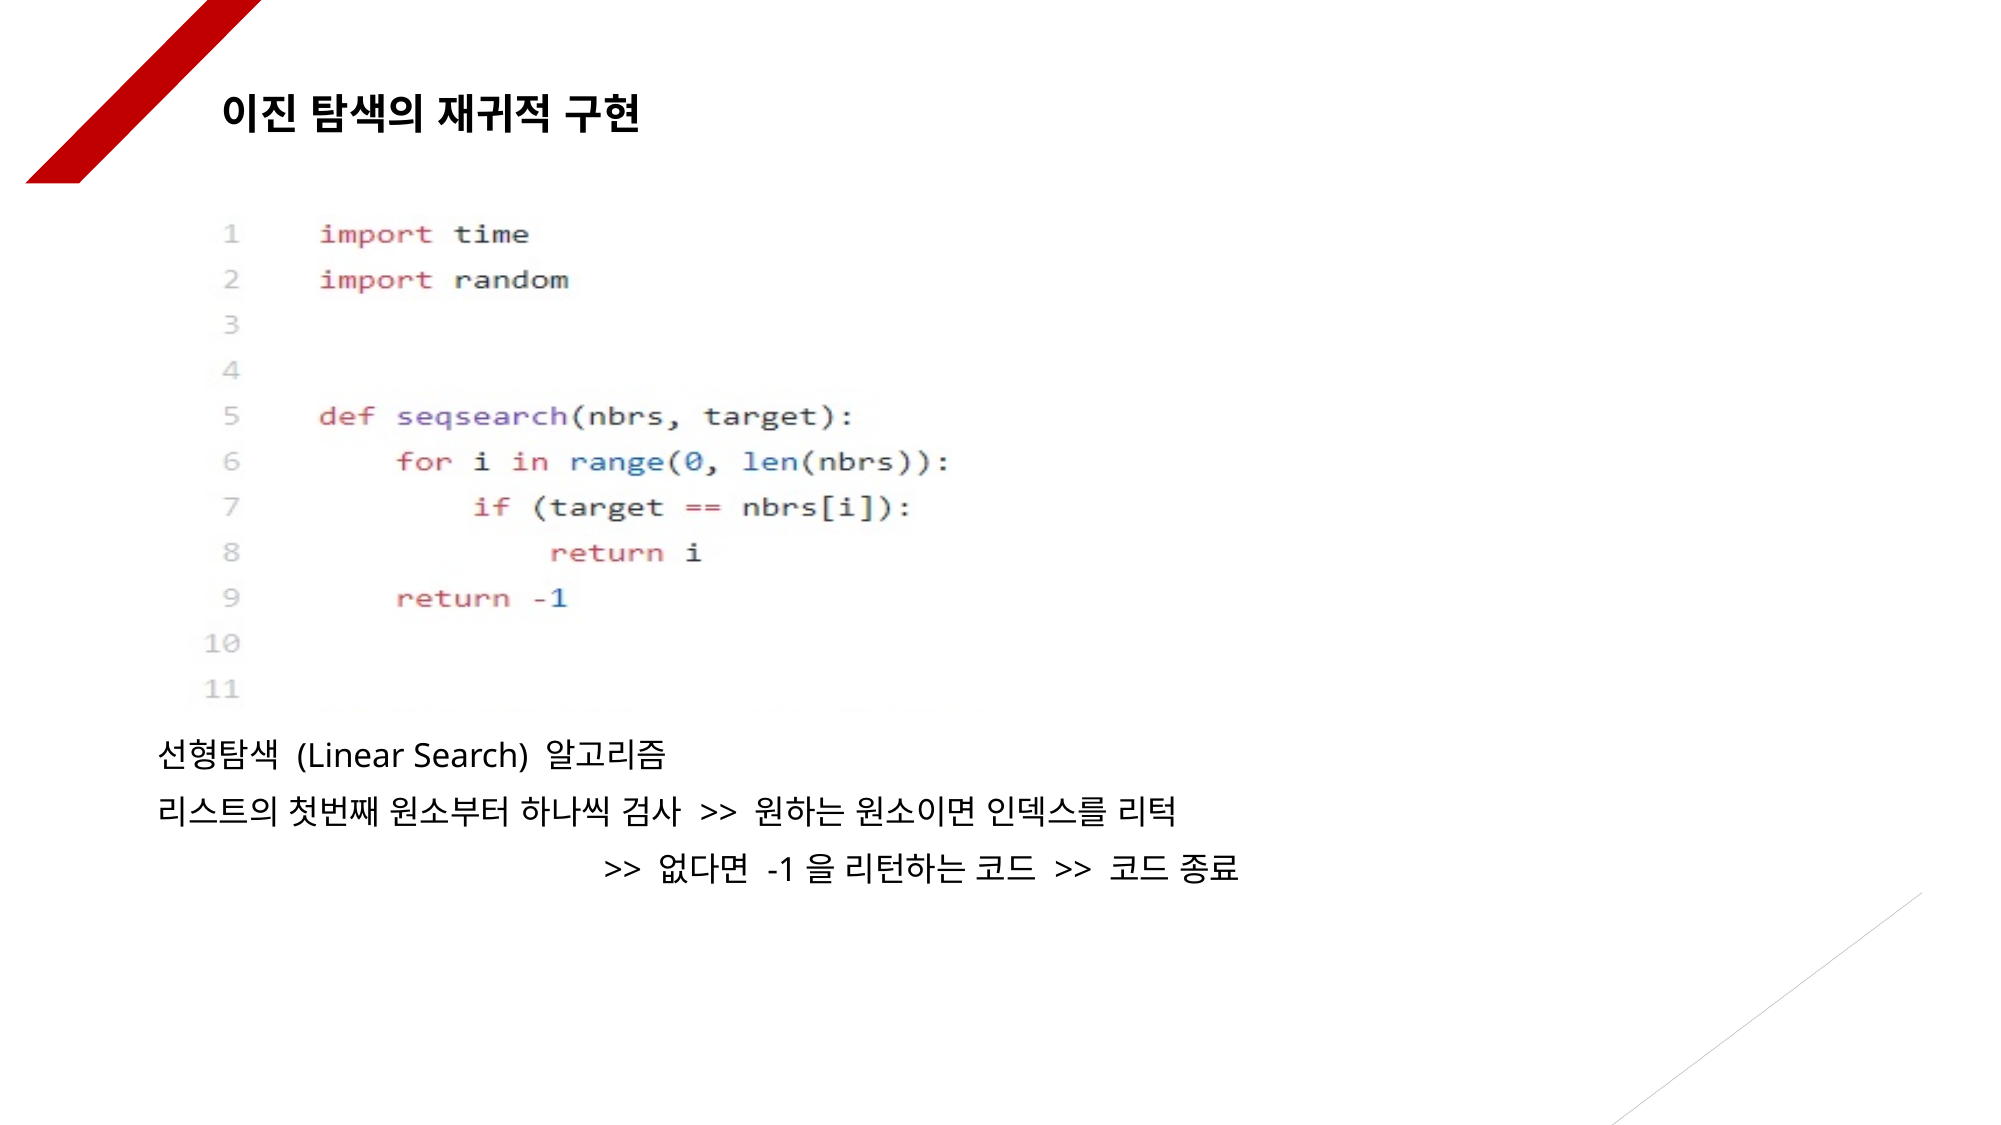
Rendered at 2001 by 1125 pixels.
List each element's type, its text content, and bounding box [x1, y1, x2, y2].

list 선형탐색 (Linear Search) 알고리즘 리스트의 첫번째 원소부터 하나씩 검사 >> 원하는 원소이면 인덱스를 리턱 >> 없다면 -1을 리턴하는 코드 >> 코드 종료 [142, 731, 1857, 1125]
title 이진 탐색의 재귀적 구현 [206, 69, 1898, 164]
picture [170, 214, 1368, 712]
